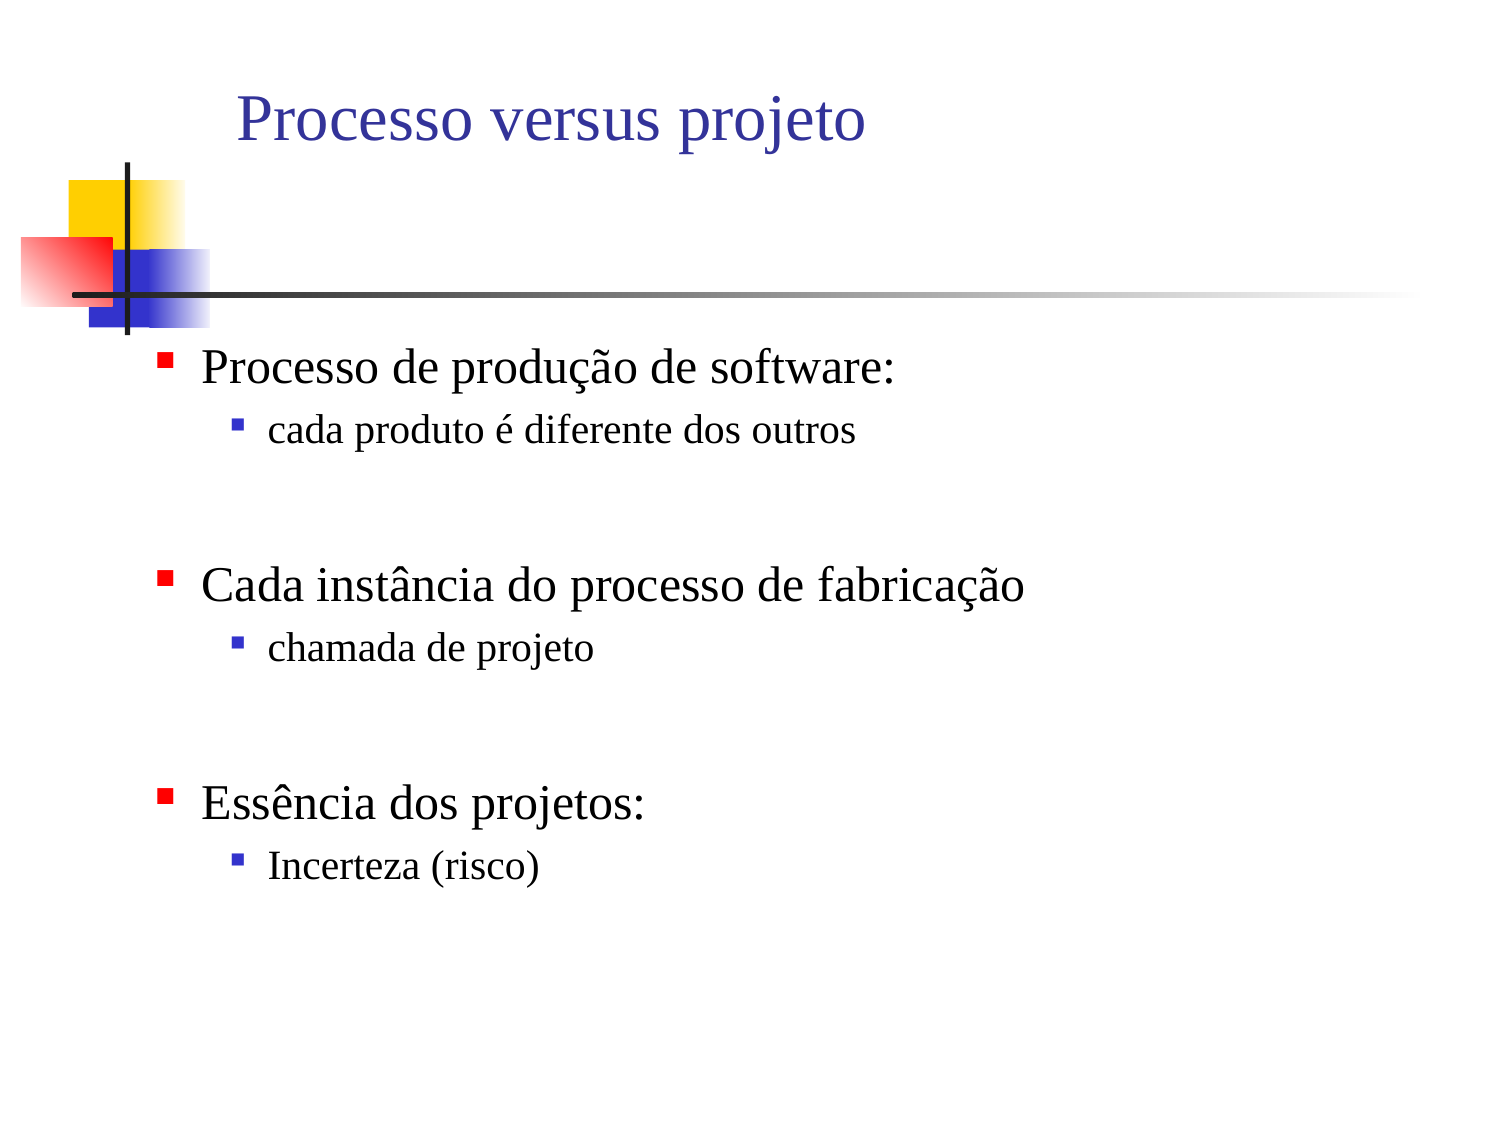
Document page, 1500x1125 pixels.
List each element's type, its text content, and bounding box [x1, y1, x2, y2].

list Processo de produção de software: cada produto é diferente dos outros Cada instância do processo de fabricação chamada de projeto Essência dos projetos: Incerteza (risco) [64, 326, 1500, 1002]
title Processo versus projeto [221, 42, 1500, 161]
